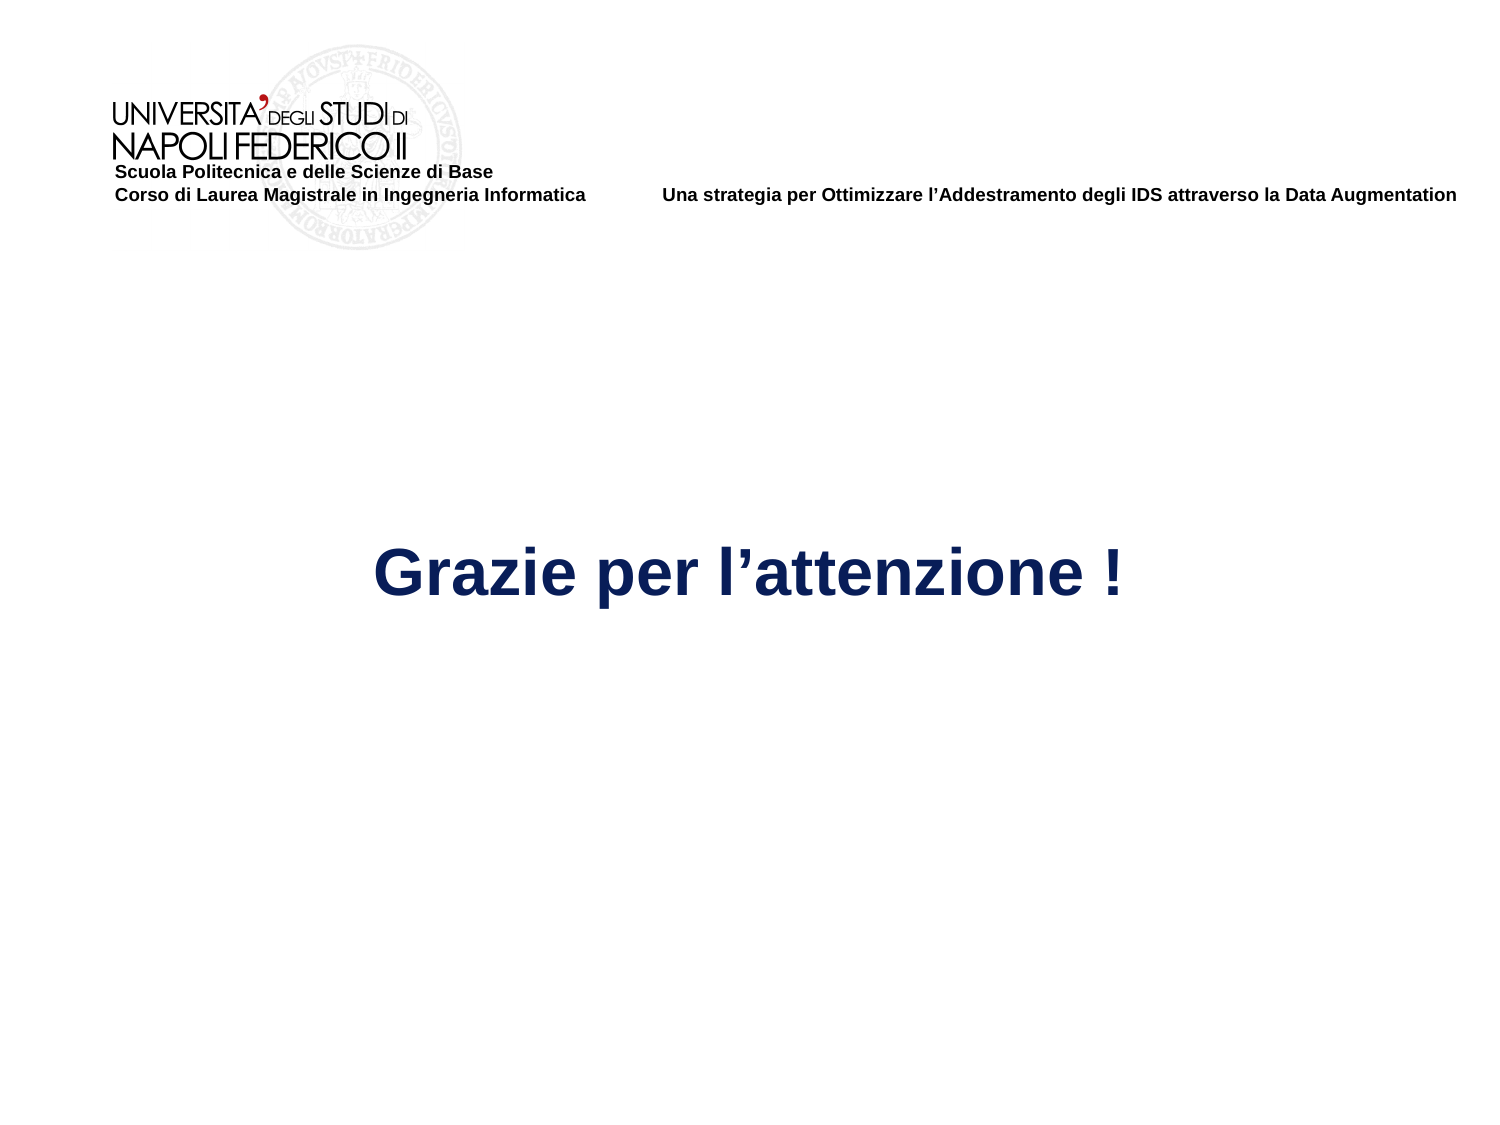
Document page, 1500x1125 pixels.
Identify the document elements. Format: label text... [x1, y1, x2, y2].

picture [112, 42, 465, 251]
text_box Grazie per l’attenzione ! [112, 521, 1388, 604]
